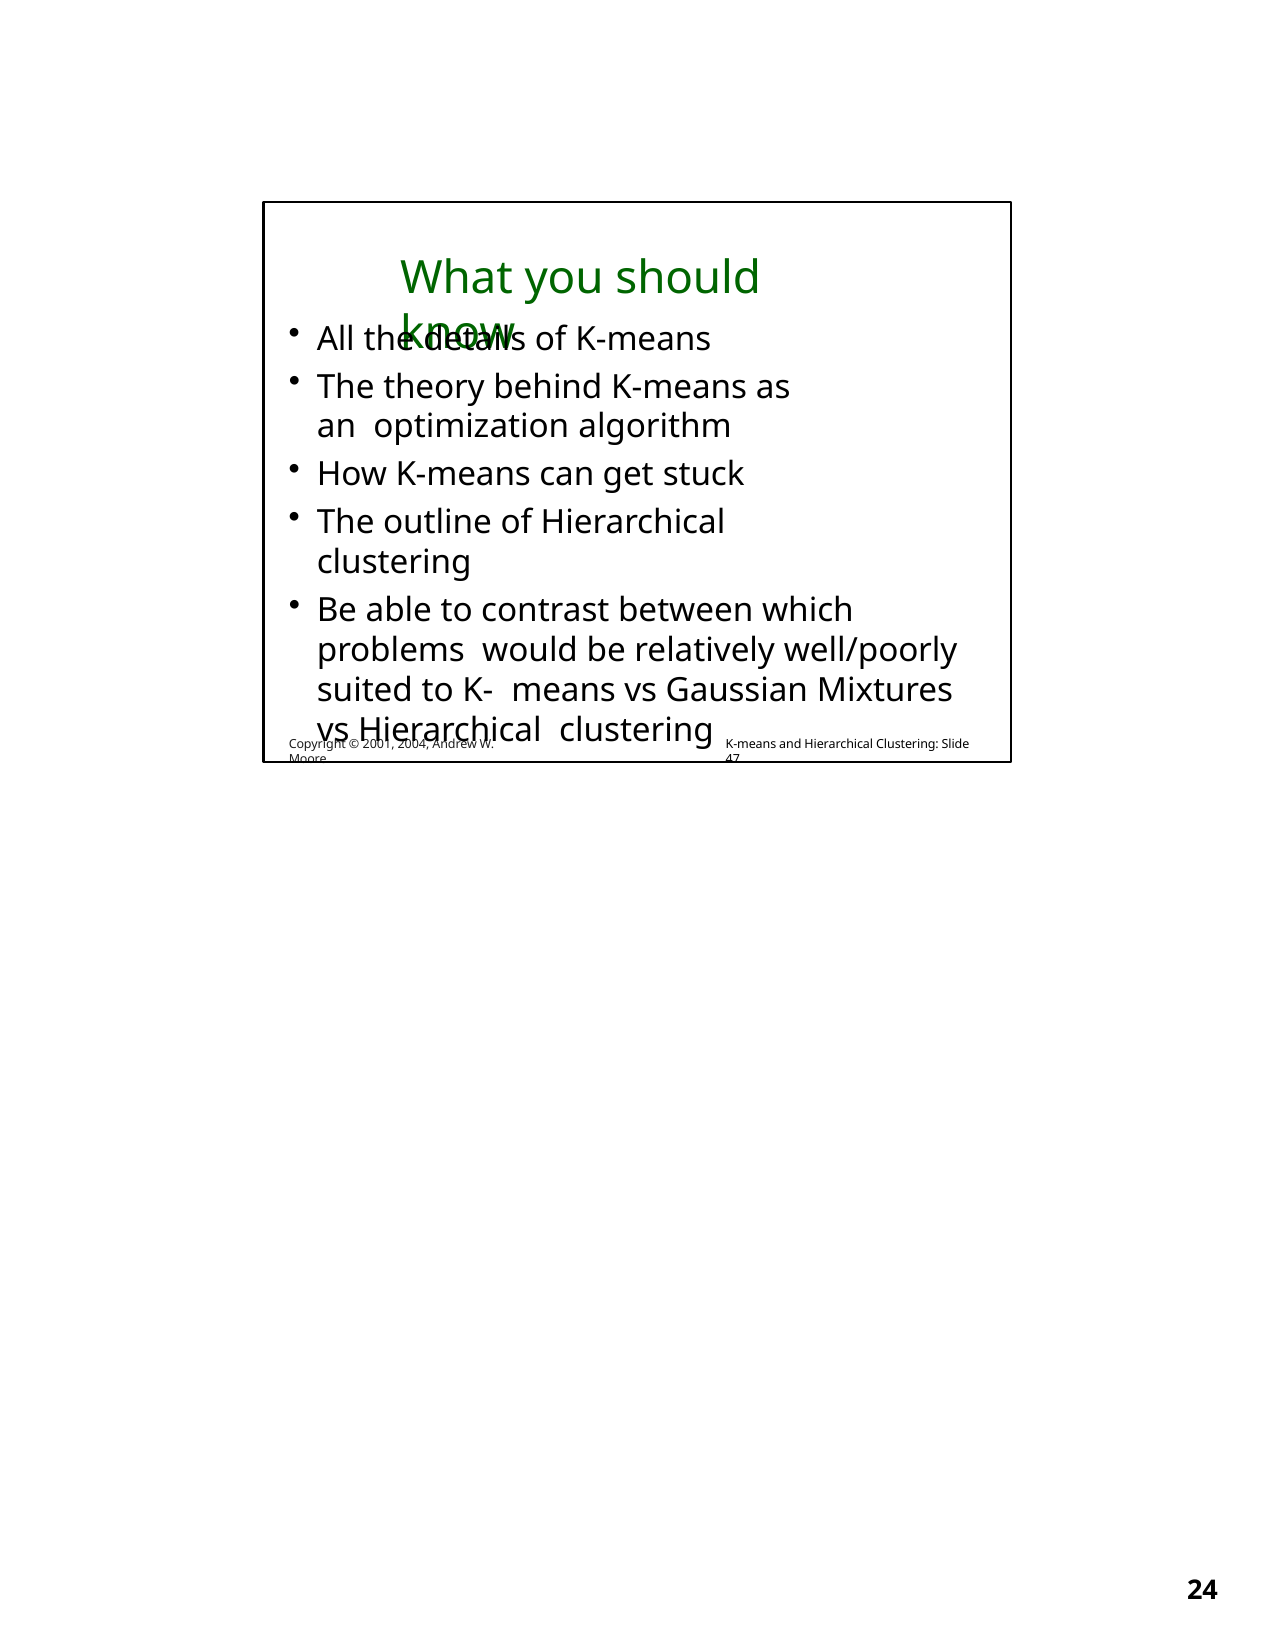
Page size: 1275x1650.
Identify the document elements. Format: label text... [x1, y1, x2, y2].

text_box [263, 201, 1012, 763]
text_box Copyright © 2001, 2004, Andrew W. Moore [288, 763, 532, 767]
slide_number 10 [1182, 1570, 1226, 1650]
text_box K-means and Hierarchical Clustering: Slide 47 [725, 763, 980, 767]
